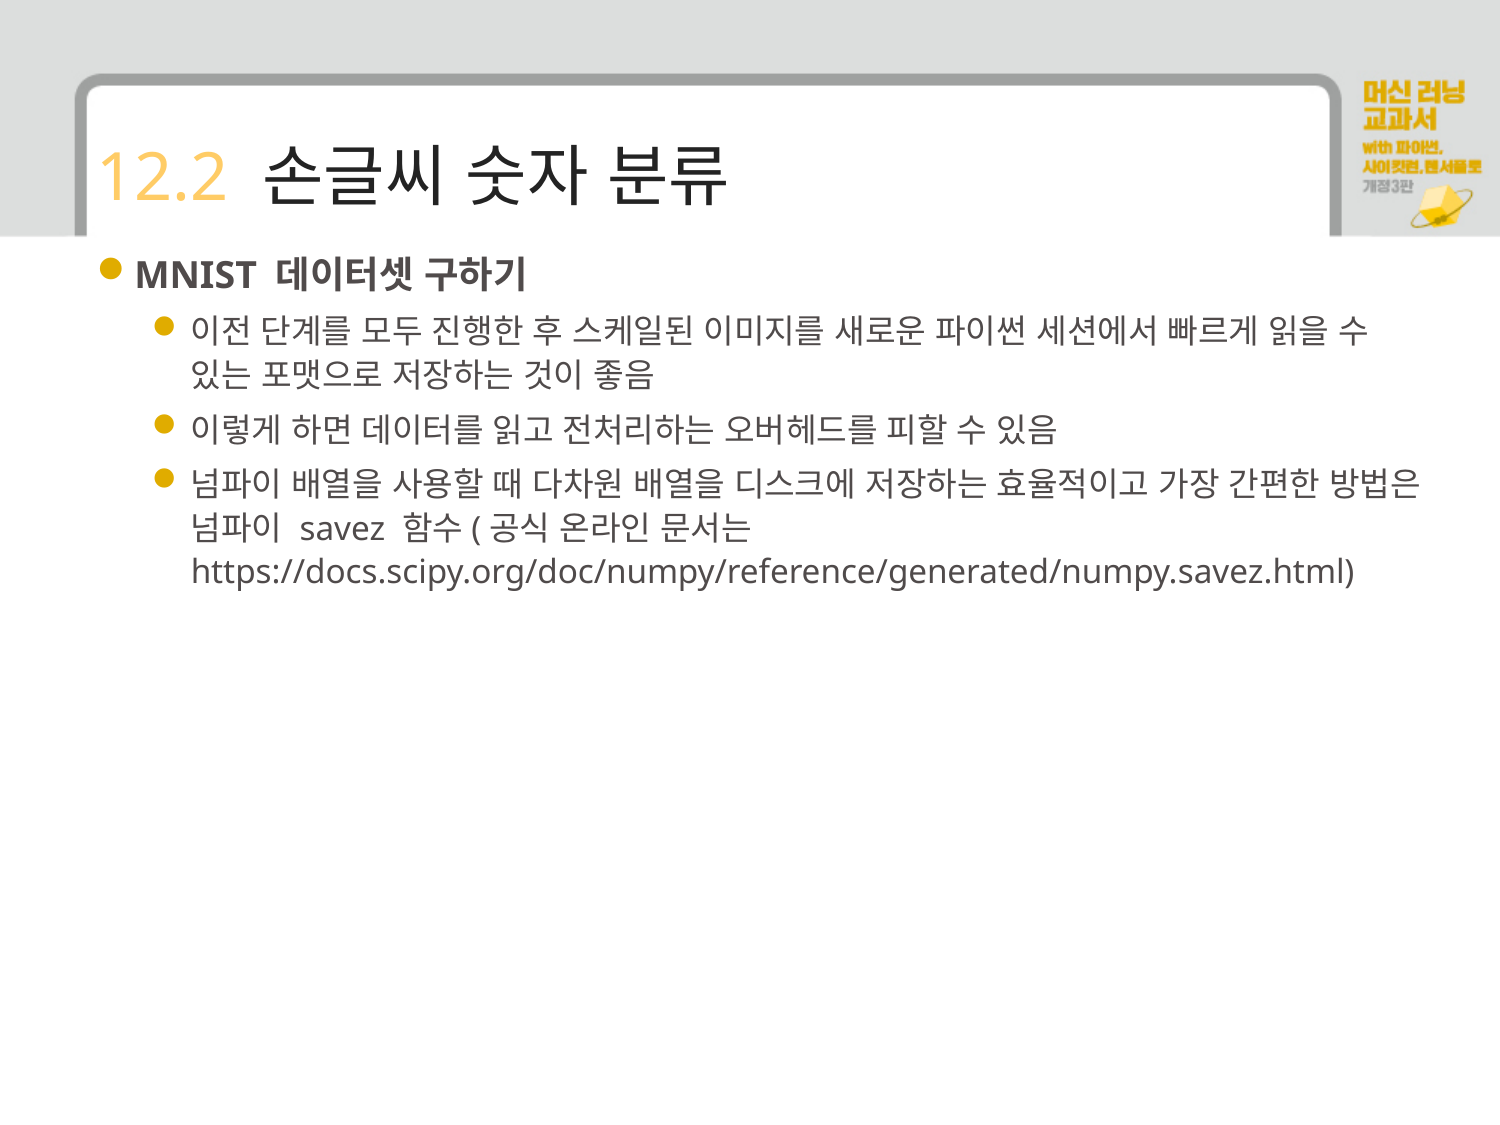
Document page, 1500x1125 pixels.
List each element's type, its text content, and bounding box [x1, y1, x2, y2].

list MNIST 데이터셋 구하기 이전 단계를 모두 진행한 후 스케일된 이미지를 새로운 파이썬 세션에서 빠르게 읽을 수 있는 포맷으로 저장하는 것이 좋음 이렇게 하면 데이터를 읽고 전처리하는 오버헤드를 피할 수 있음 넘파이 배열을 사용할 때 다차원 배열을 디스크에 저장하는 효율적이고 가장 간편한 방법은 넘파이 savez 함수(공식 온라인 문서는 https://docs.scipy.org/doc/numpy/reference/generated/numpy.savez.html) [81, 239, 1450, 1054]
title 12.2 손글씨 숫자 분류 [81, 90, 1412, 222]
picture [0, 0, 1500, 1125]
